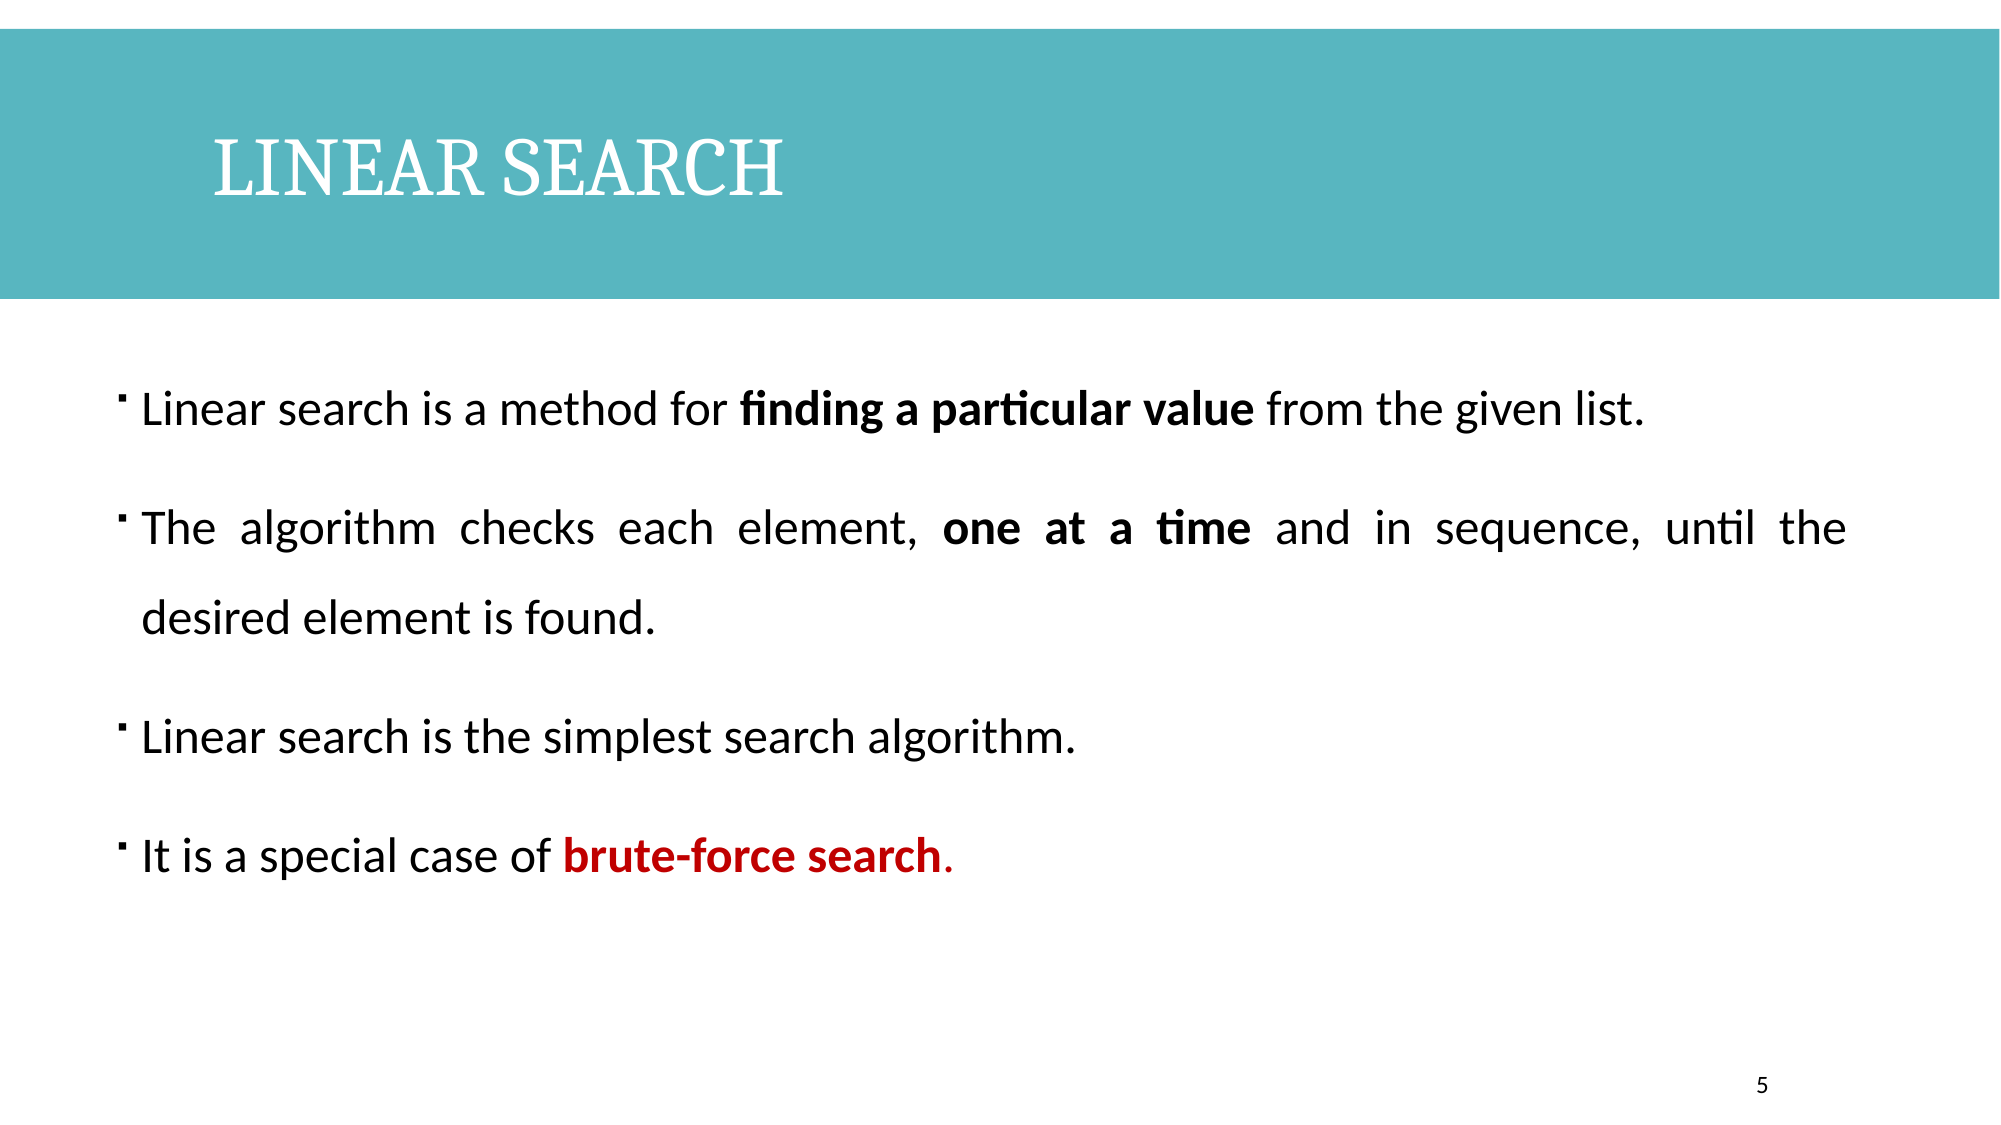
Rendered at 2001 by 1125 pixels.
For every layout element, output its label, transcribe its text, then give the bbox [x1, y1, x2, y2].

slide_number 5 [1748, 1053, 1904, 1114]
title Linear Search [197, 46, 1803, 295]
list Linear search is a method for finding a particular value from the given list. The algorithm checks each element, one at a time and in sequence, until the desired element is found. Linear search is the simplest search algorithm. It is a special case of brute-force search. [96, 337, 1863, 1028]
